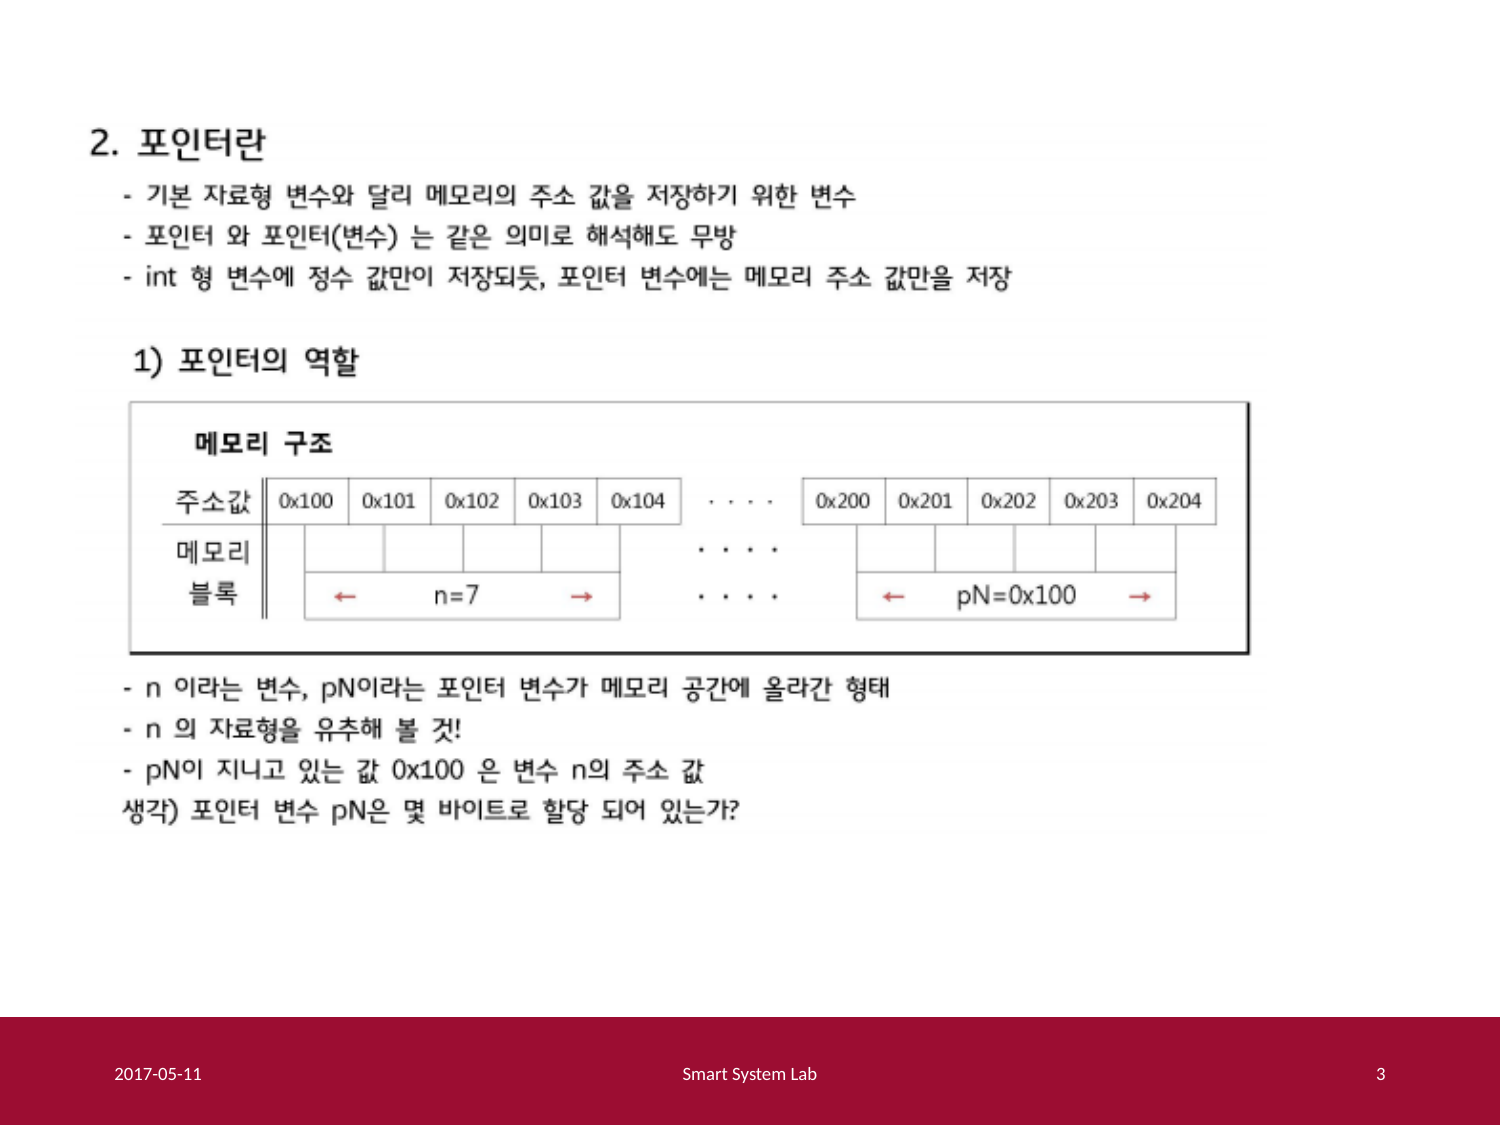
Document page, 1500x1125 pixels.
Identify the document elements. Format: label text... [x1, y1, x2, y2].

slide_number 3 [1059, 1042, 1397, 1103]
picture [75, 109, 1267, 868]
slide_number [103, 1042, 441, 1103]
footer [496, 1042, 1004, 1103]
